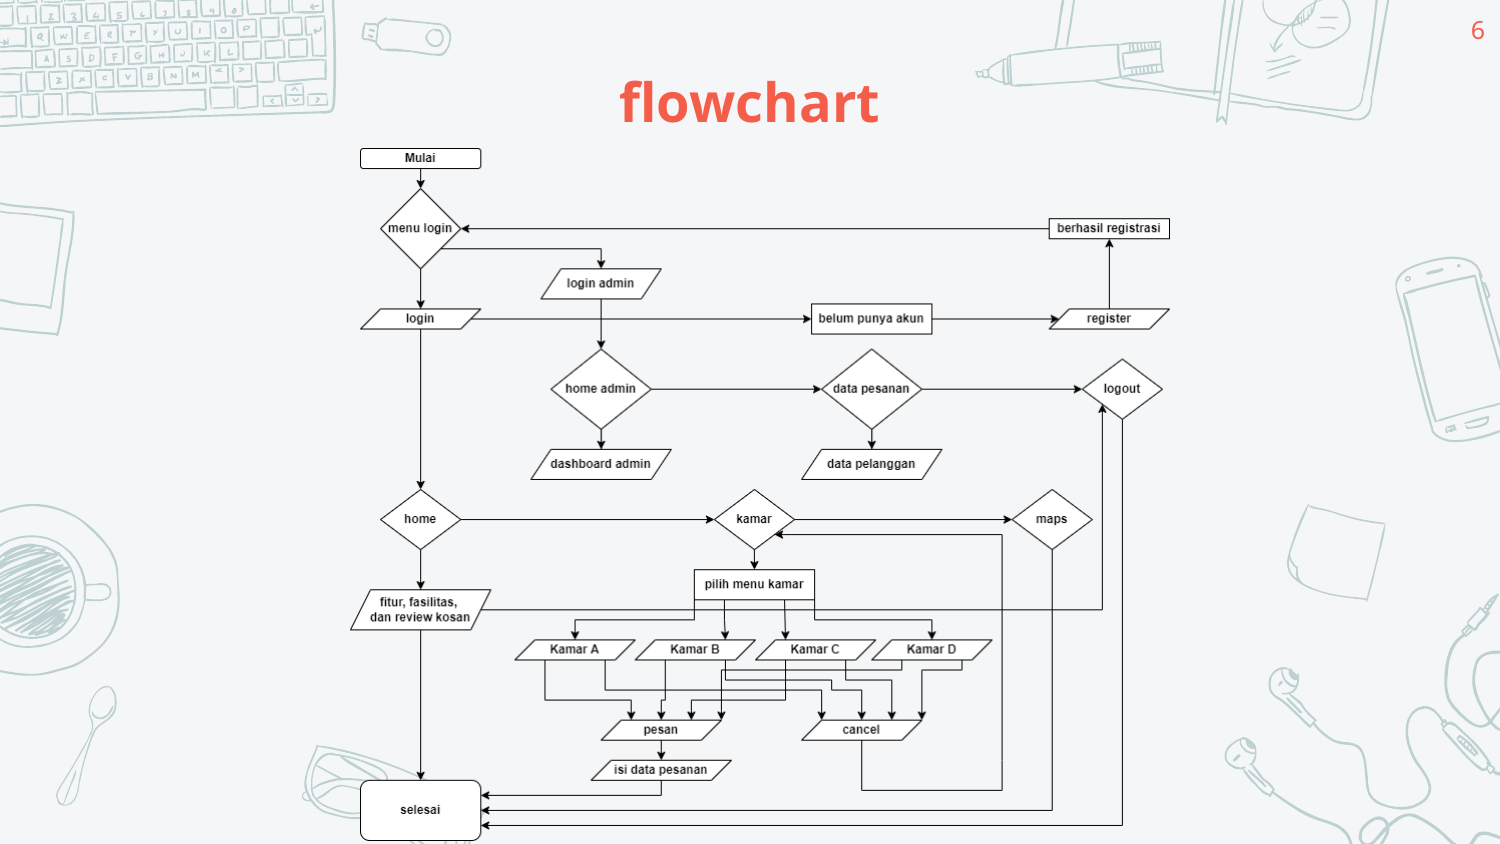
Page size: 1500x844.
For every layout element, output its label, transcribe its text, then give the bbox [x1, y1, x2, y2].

title flowchart [185, 52, 1315, 149]
picture [349, 148, 1170, 841]
slide_number 6 [1435, 0, 1500, 53]
